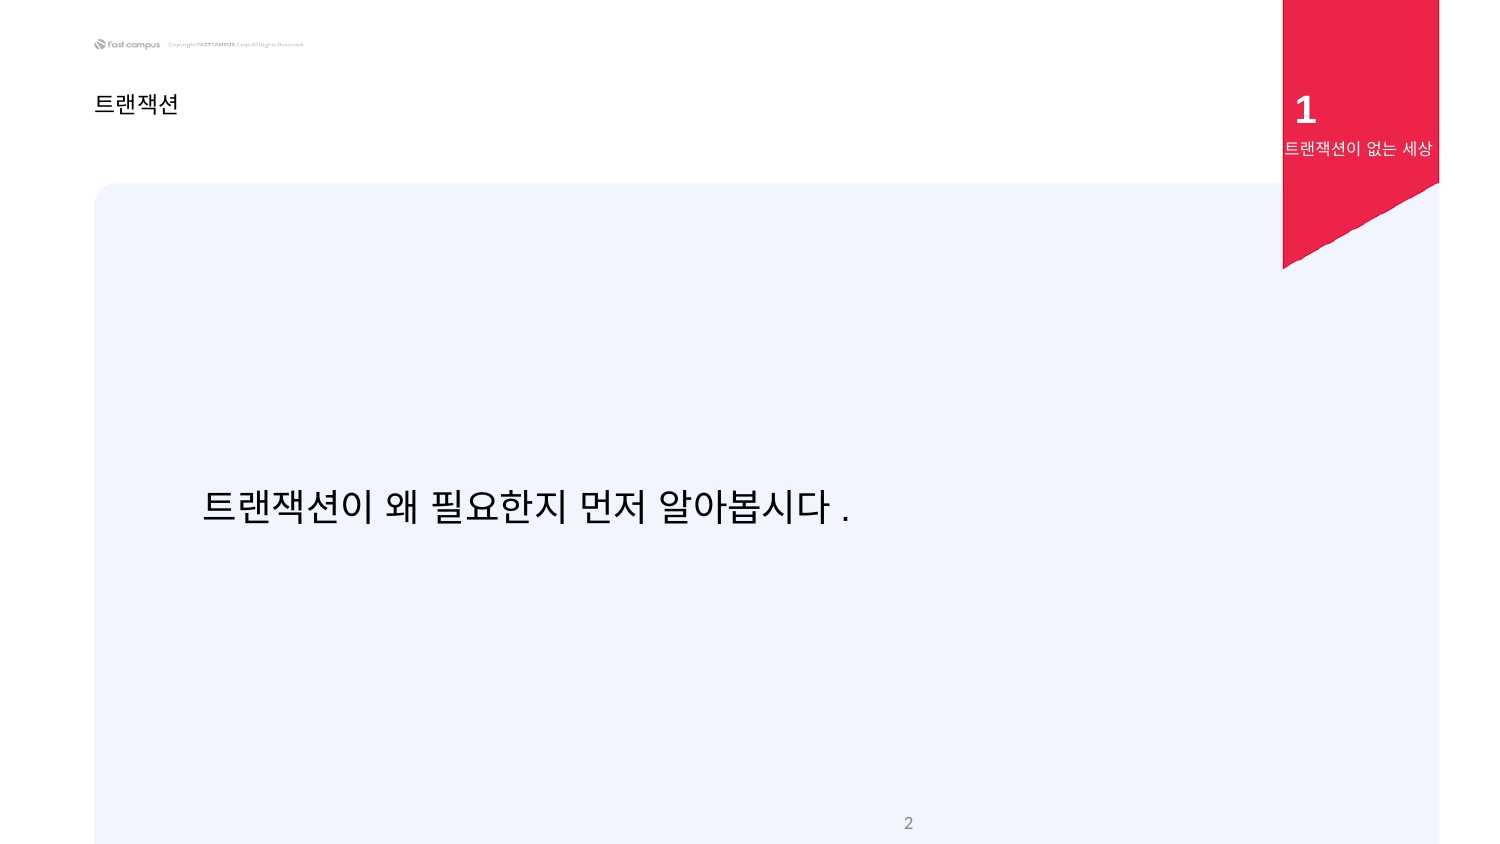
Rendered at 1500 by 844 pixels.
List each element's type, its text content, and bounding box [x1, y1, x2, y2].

slide_number ‹#› [581, 799, 919, 844]
text_box 트랜잭션이 왜 필요한지 먼저 알아봅시다. [187, 446, 1293, 544]
text_box 트랜잭션 [93, 89, 368, 120]
text_box 트랜잭션이 없는 세상 [1281, 135, 1438, 184]
picture [0, 0, 1500, 844]
text_box 1 [1281, 86, 1438, 135]
